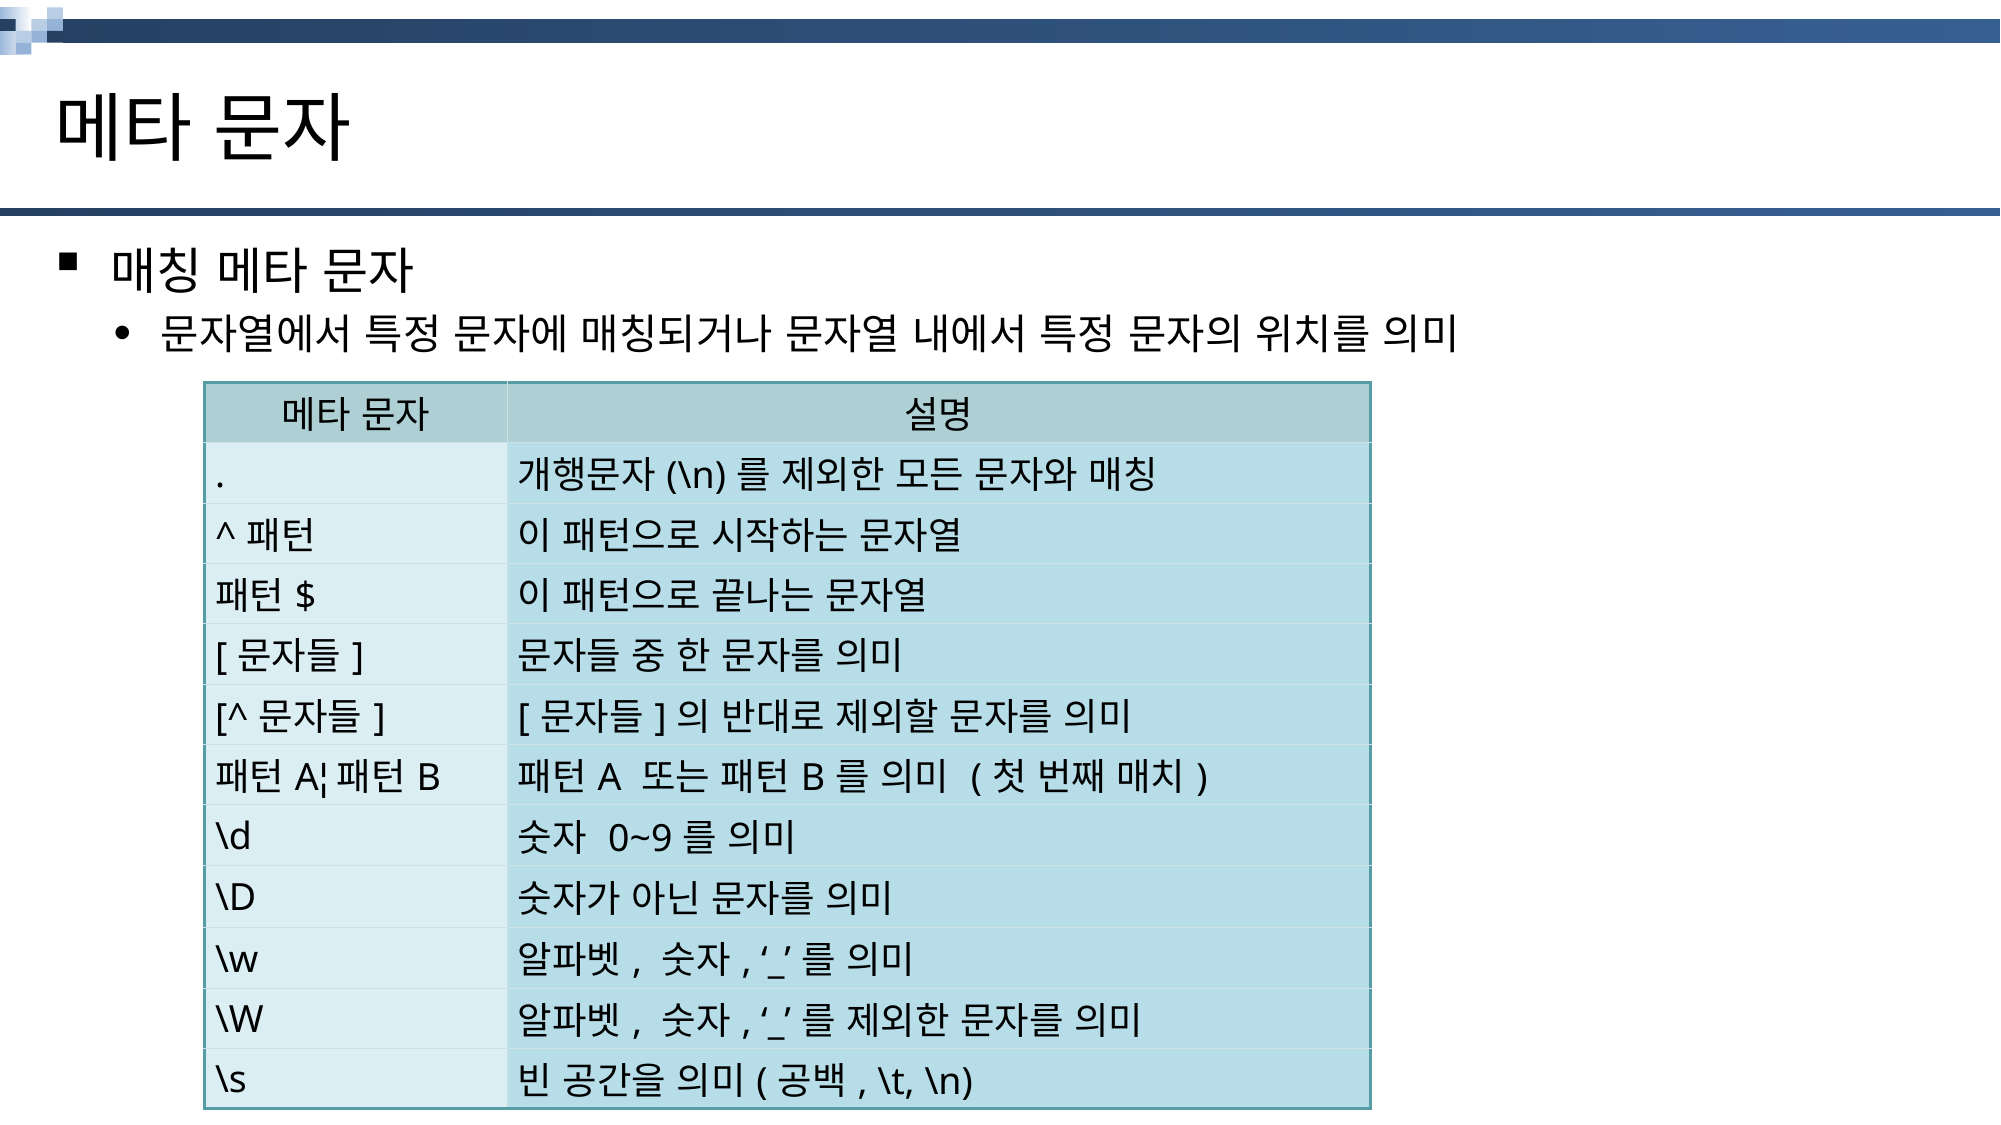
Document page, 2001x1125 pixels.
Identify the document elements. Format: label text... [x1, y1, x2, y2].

table_cell \W [206, 989, 507, 1048]
table_cell [^문자들] [206, 685, 507, 744]
table_cell 이 패턴으로 시작하는 문자열 [508, 504, 1369, 563]
table_cell 개행문자(\n)를 제외한 모든 문자와 매칭 [508, 443, 1369, 503]
table_header 설명 [508, 384, 1369, 442]
table_cell 패턴A¦패턴B [206, 745, 507, 804]
table_cell 알파벳, 숫자, ‘_’를 의미 [508, 928, 1369, 988]
table_cell 패턴$ [206, 564, 507, 623]
table_cell [문자들] [206, 624, 507, 684]
list 매칭 메타 문자 문자열에서 특정 문자에 매칭되거나 문자열 내에서 특정 문자의 위치를 의미 [39, 231, 1961, 1083]
table_cell 숫자 0~9를 의미 [508, 805, 1369, 865]
table_cell \w [206, 928, 507, 988]
table_cell 빈 공간을 의미(공백, \t, \n) [508, 1049, 1369, 1107]
title 메타 문자 [39, 54, 1961, 197]
table_header 메타 문자 [206, 384, 507, 442]
table_cell 알파벳, 숫자, ‘_’를 제외한 문자를 의미 [508, 989, 1369, 1048]
table_cell \D [206, 866, 507, 927]
table_cell . [206, 443, 507, 503]
table_cell 이 패턴으로 끝나는 문자열 [508, 564, 1369, 623]
table_cell [문자들]의 반대로 제외할 문자를 의미 [508, 685, 1369, 744]
table_cell 패턴A 또는 패턴B를 의미 (첫 번째 매치) [508, 745, 1369, 804]
table_cell 숫자가 아닌 문자를 의미 [508, 866, 1369, 927]
table_cell \d [206, 805, 507, 865]
table_cell ^패턴 [206, 504, 507, 563]
table_cell \s [206, 1049, 507, 1107]
table_cell 문자들 중 한 문자를 의미 [508, 624, 1369, 684]
